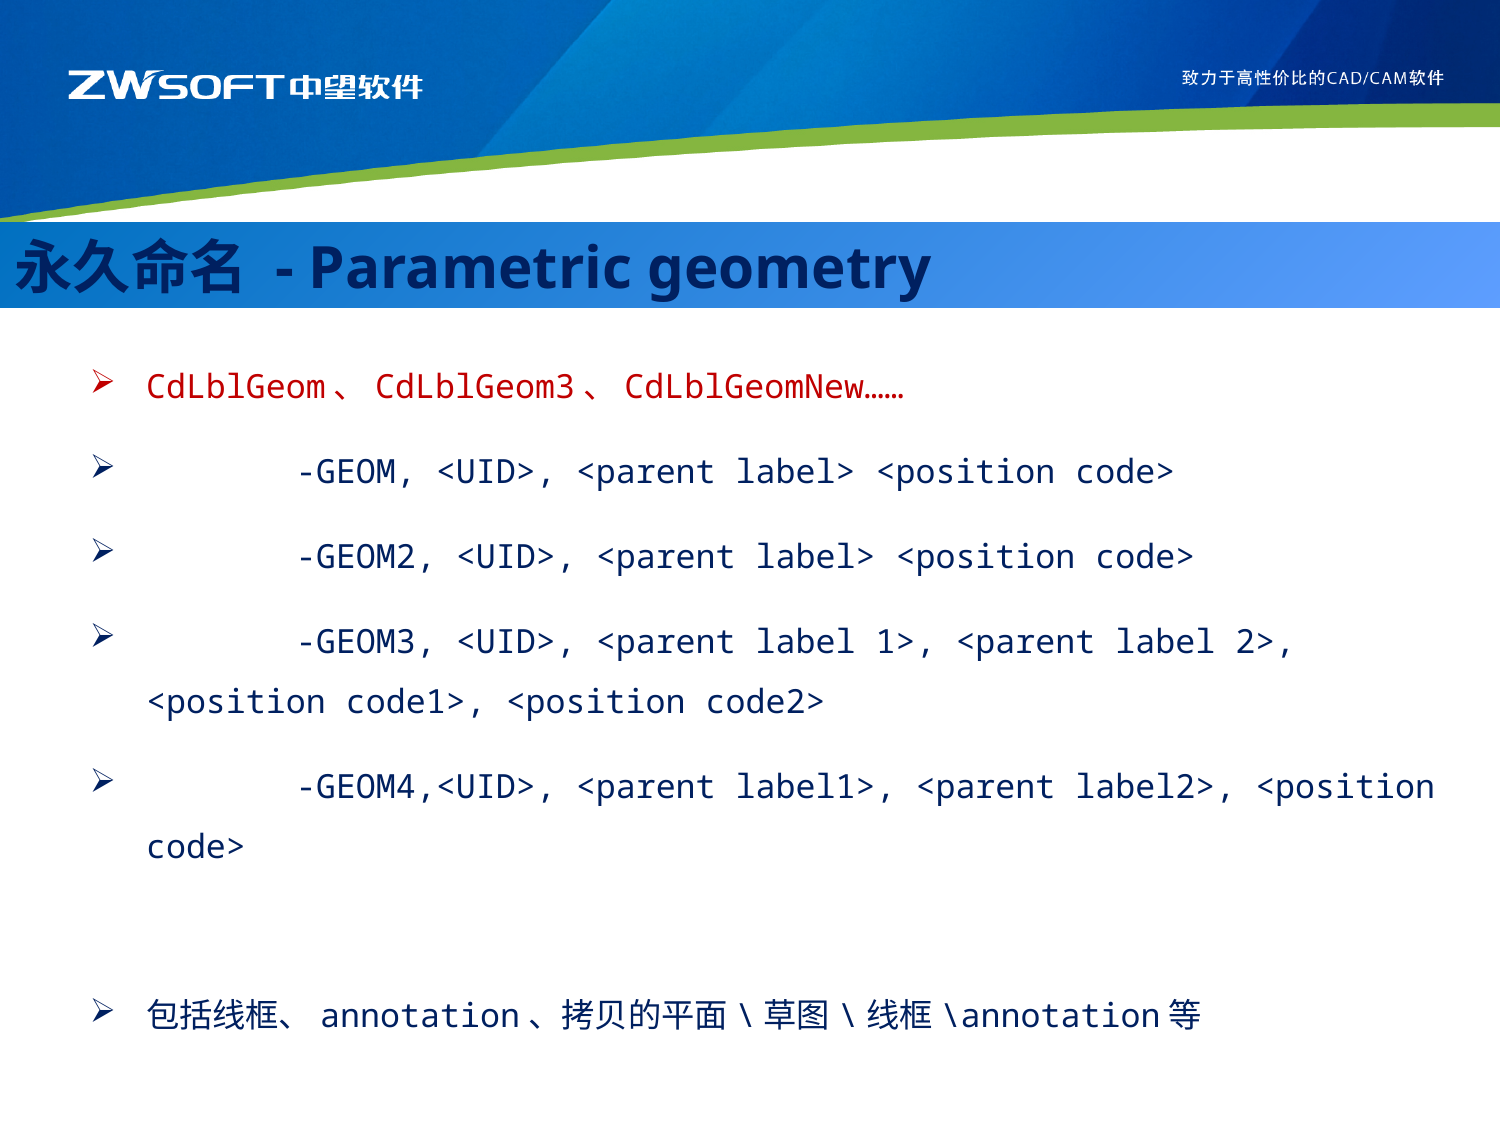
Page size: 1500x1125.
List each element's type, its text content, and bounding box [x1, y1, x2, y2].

picture [0, 0, 1500, 222]
picture [0, 308, 1500, 1125]
text_box 永久命名 - Parametric geometry [0, 222, 1500, 308]
text_box CdLblGeom、CdLblGeom3、CdLblGeomNew…… -GEOM, <UID>, <parent label> <position code> -GEOM2, <UID>, <parent label> <position code> -GEOM3, <UID>, <parent label 1>, <parent label 2>, <position code1>, <position code2> -GEOM4,<UID>, <parent label1>, <parent label2>, <position code> 包括线框、annotation、拷贝的平面\草图\线框\annotation等 [0, 337, 1459, 1125]
